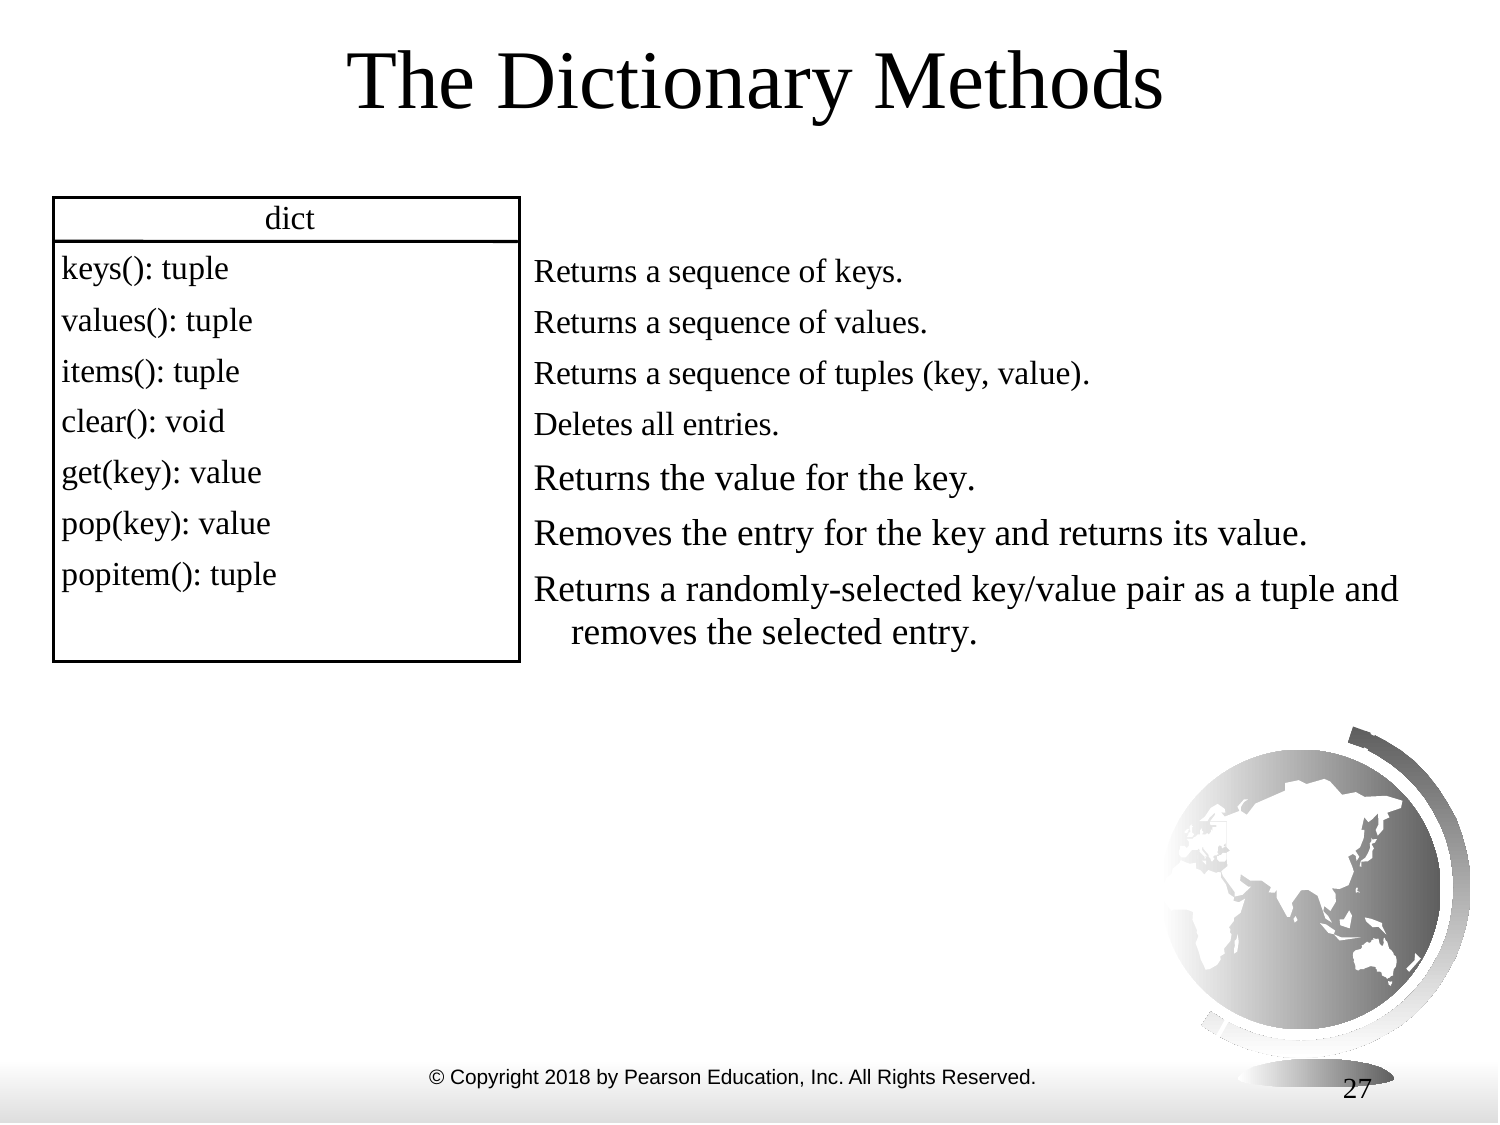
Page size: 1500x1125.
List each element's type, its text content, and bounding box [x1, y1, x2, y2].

slide_number 27 [1074, 1049, 1388, 1125]
title The Dictionary Methods [87, 37, 1425, 113]
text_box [37, 174, 1463, 682]
